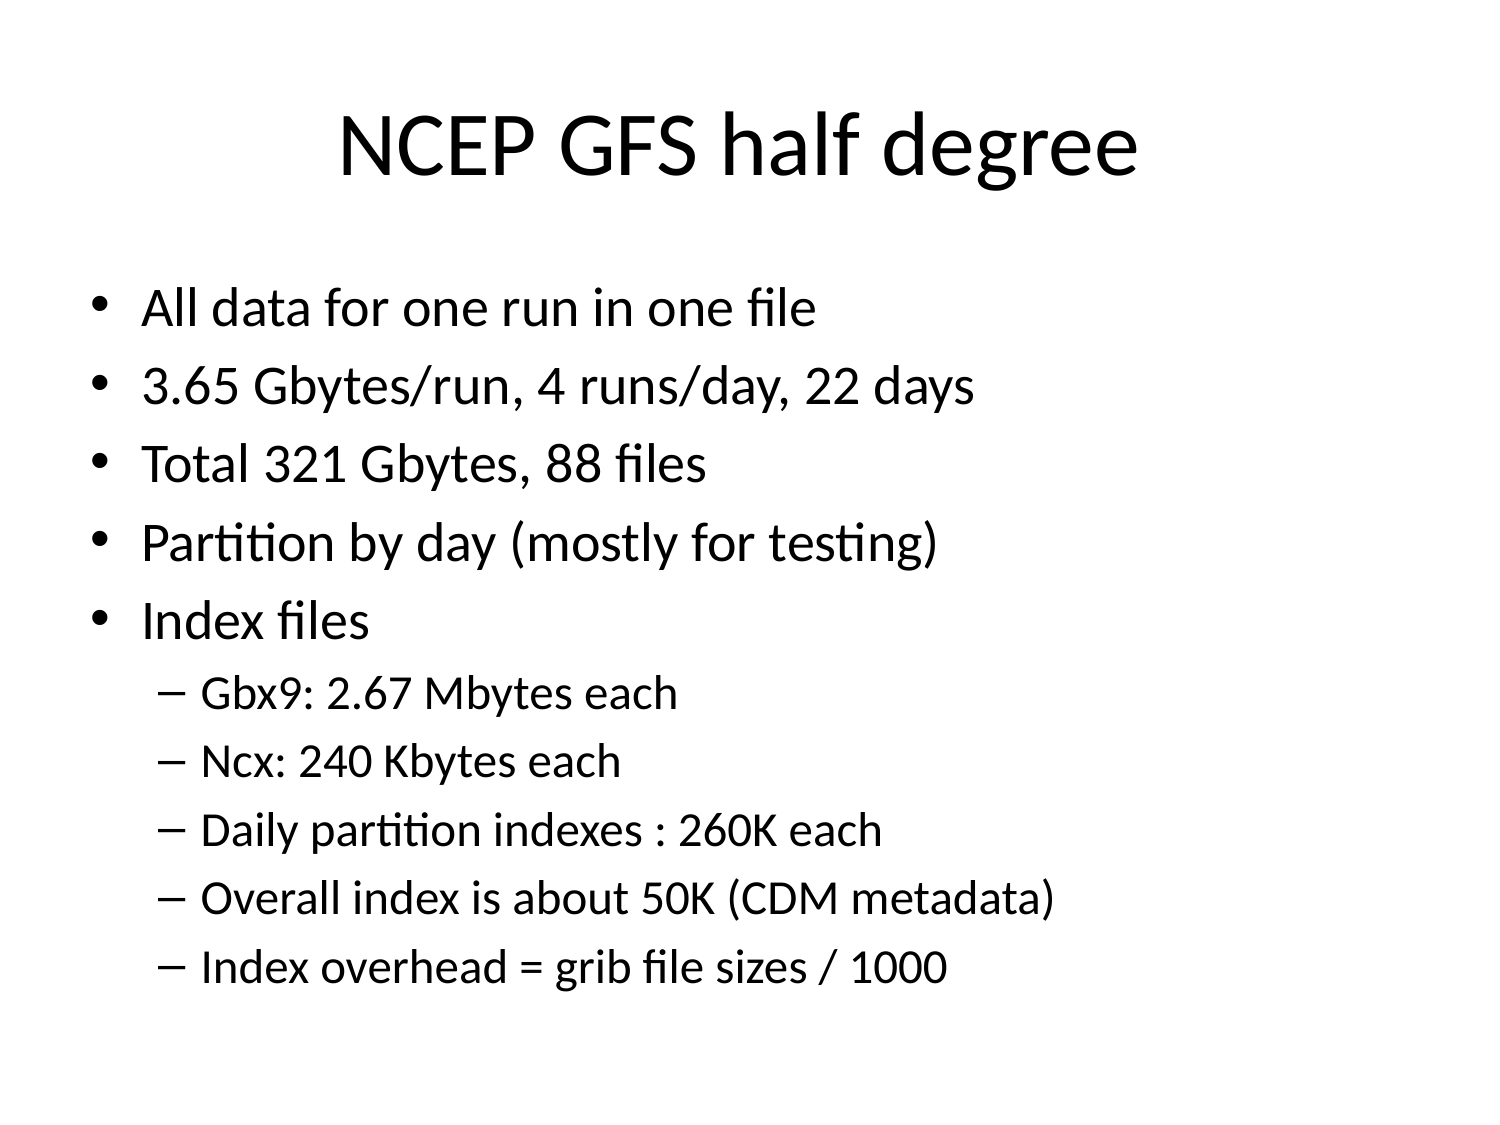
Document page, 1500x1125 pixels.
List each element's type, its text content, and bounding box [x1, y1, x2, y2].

list All data for one run in one file 3.65 Gbytes/run, 4 runs/day, 22 days Total 321 Gbytes, 88 files Partition by day (mostly for testing) Index files Gbx9: 2.67 Mbytes each Ncx: 240 Kbytes each Daily partition indexes : 260K each Overall index is about 50K (CDM metadata) Index overhead = grib file sizes / 1000 [75, 262, 1425, 1005]
title NCEP GFS half degree [75, 45, 1425, 233]
